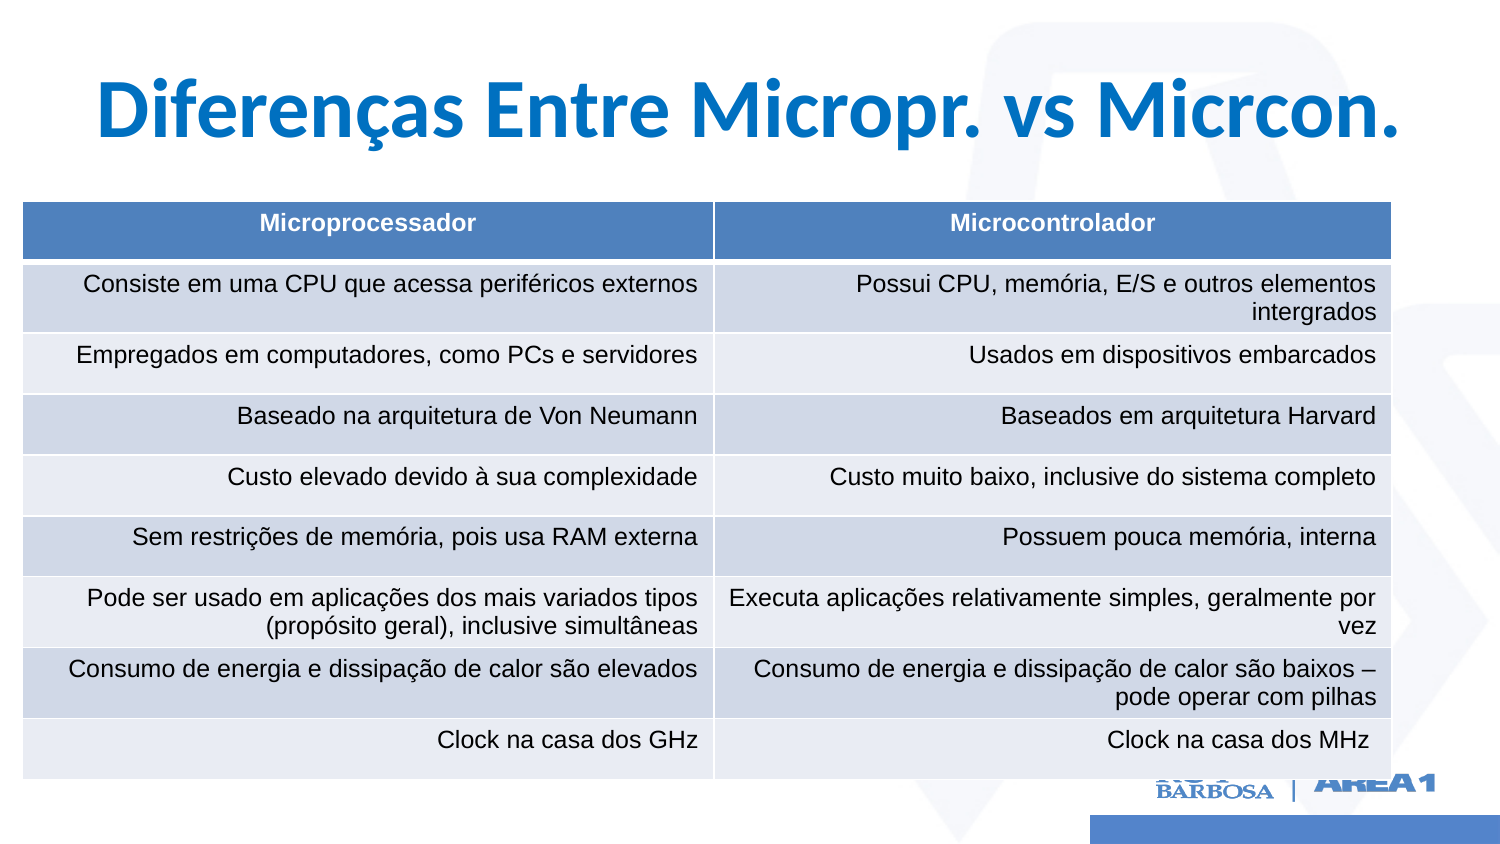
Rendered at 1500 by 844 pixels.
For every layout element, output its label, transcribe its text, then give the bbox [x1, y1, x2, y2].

table_cell Consumo de energia e dissipação de calor são baixos – pode operar com pilhas [715, 648, 1391, 718]
table_cell Possui CPU, memória, E/S e outros elementos intergrados [715, 265, 1391, 332]
picture [0, 0, 1500, 844]
table_header Microprocessador [23, 202, 713, 259]
table_cell Clock na casa dos GHz [23, 719, 713, 779]
title Diferenças Entre Micropr. vs Micrcon. [74, 33, 1426, 175]
table_cell Empregados em computadores, como PCs e servidores [23, 334, 713, 393]
table_cell Usados em dispositivos embarcados [715, 334, 1391, 393]
table_cell Executa aplicações relativamente simples, geralmente por vez [715, 577, 1391, 647]
table_cell Custo muito baixo, inclusive do sistema completo [715, 456, 1391, 515]
table_cell Baseados em arquitetura Harvard [715, 395, 1391, 454]
table_cell Sem restrições de memória, pois usa RAM externa [23, 517, 713, 576]
table_header Microcontrolador [715, 202, 1391, 259]
table_cell Consiste em uma CPU que acessa periféricos externos [23, 265, 713, 332]
table_cell Pode ser usado em aplicações dos mais variados tipos (propósito geral), inclusive simultâneas [23, 577, 713, 647]
table_cell Clock na casa dos MHz [715, 719, 1391, 779]
table_cell Baseado na arquitetura de Von Neumann [23, 395, 713, 454]
table_cell Possuem pouca memória, interna [715, 517, 1391, 576]
table_cell Consumo de energia e dissipação de calor são elevados [23, 648, 713, 718]
table_cell Custo elevado devido à sua complexidade [23, 456, 713, 515]
